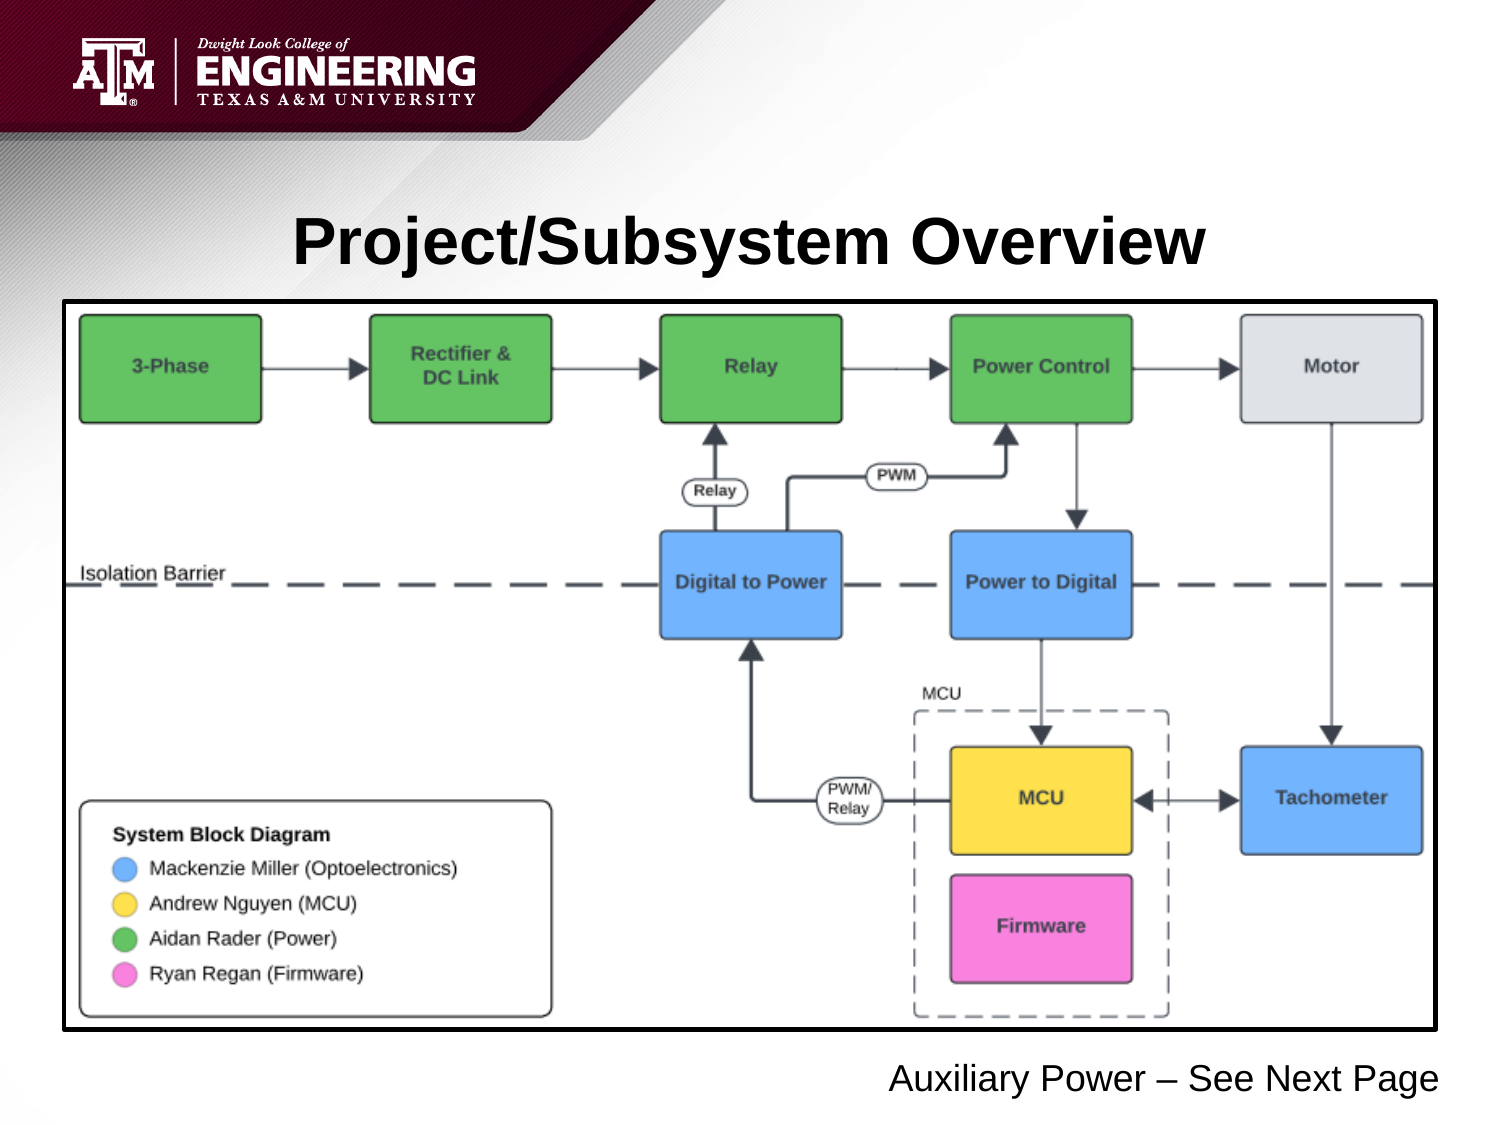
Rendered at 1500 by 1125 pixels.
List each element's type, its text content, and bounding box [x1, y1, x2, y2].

text_box Auxiliary Power – See Next Page [873, 1046, 1473, 1107]
title Project/Subsystem Overview [75, 172, 1425, 299]
picture [0, 0, 1500, 1125]
